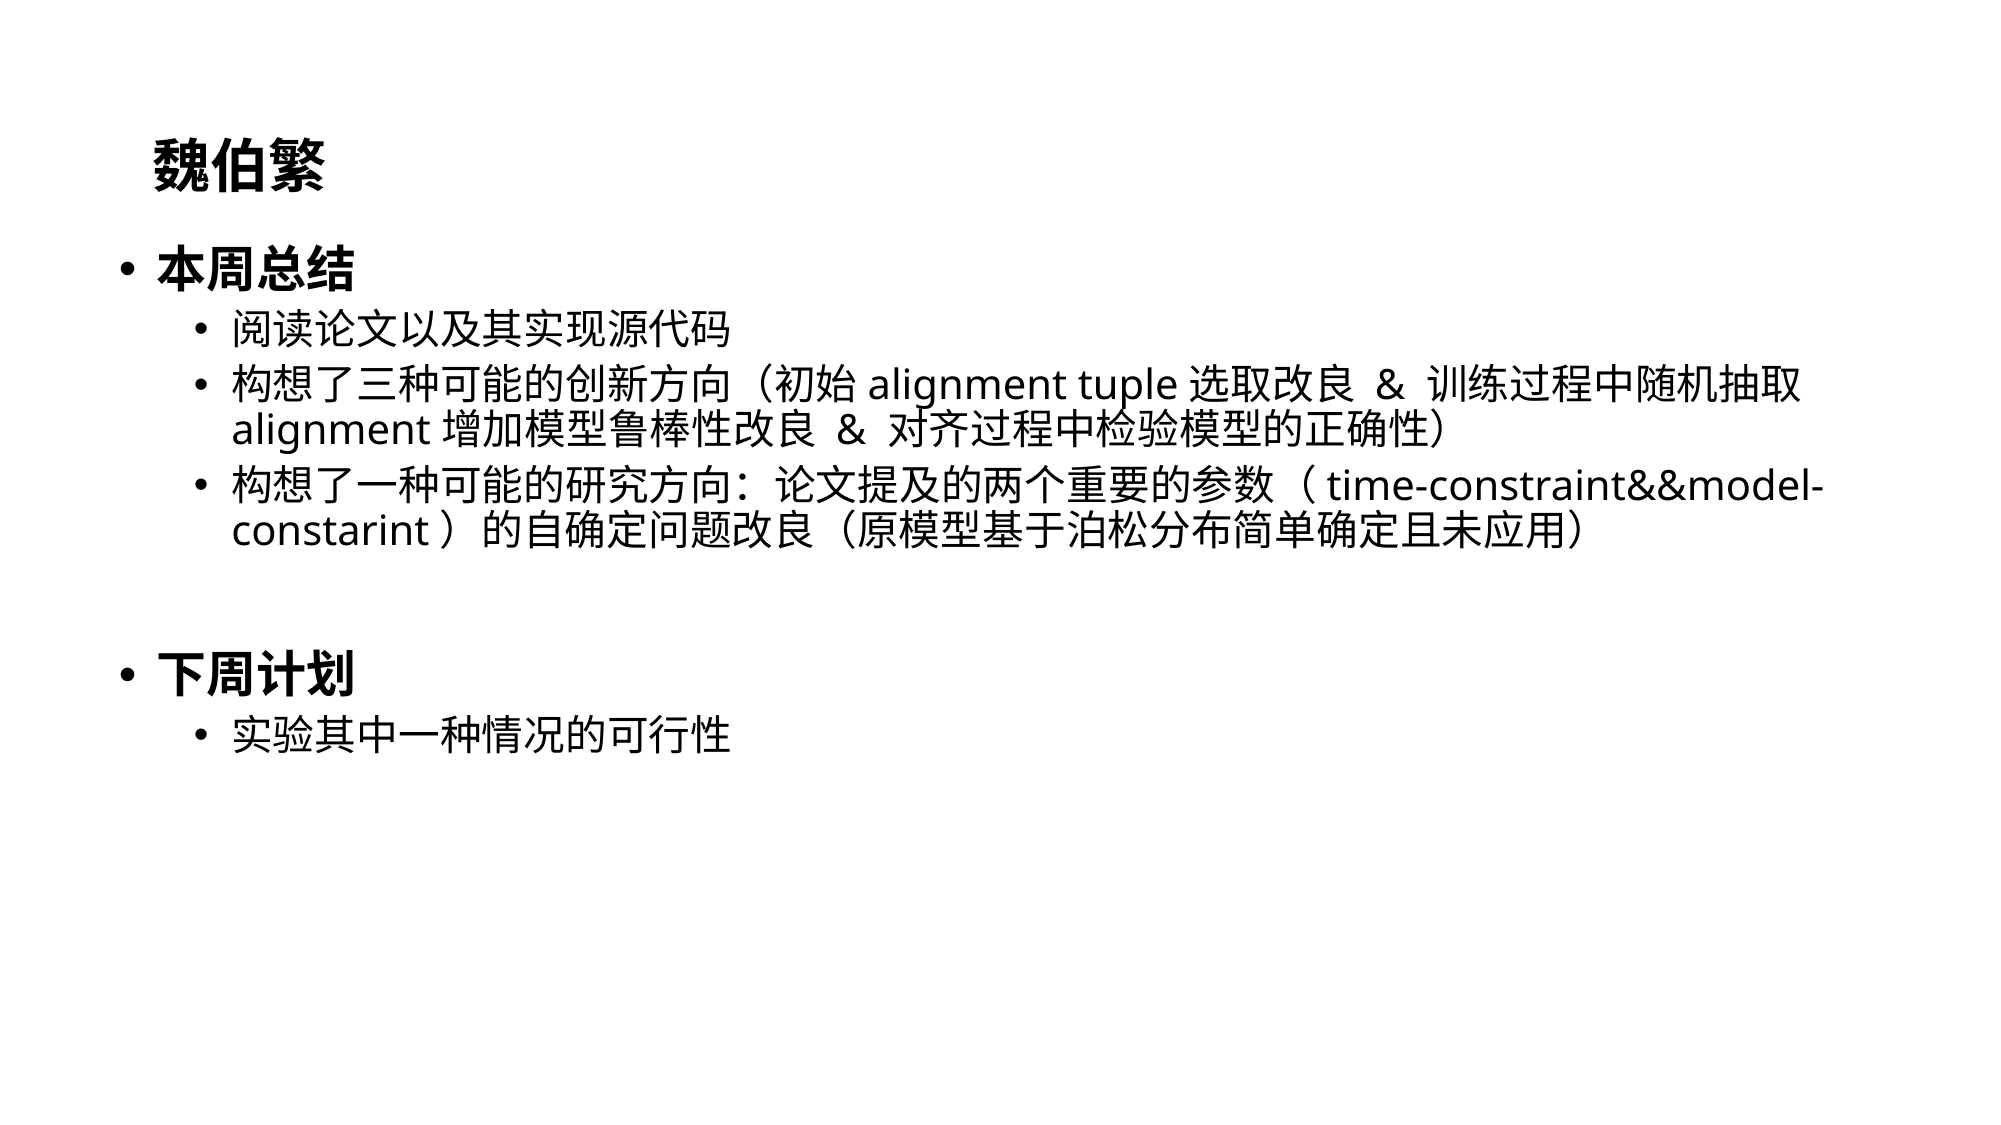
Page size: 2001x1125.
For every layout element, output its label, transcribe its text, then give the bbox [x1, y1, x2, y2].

title 魏伯繁 [137, 59, 1863, 236]
list 本周总结 阅读论文以及其实现源代码 构想了三种可能的创新方向（初始alignment tuple选取改良 & 训练过程中随机抽取alignment增加模型鲁棒性改良 & 对齐过程中检验模型的正确性） 构想了一种可能的研究方向：论文提及的两个重要的参数（time-constraint&&model-constarint）的自确定问题改良（原模型基于泊松分布简单确定且未应用） 下周计划 实验其中一种情况的可行性 [103, 236, 1975, 1125]
